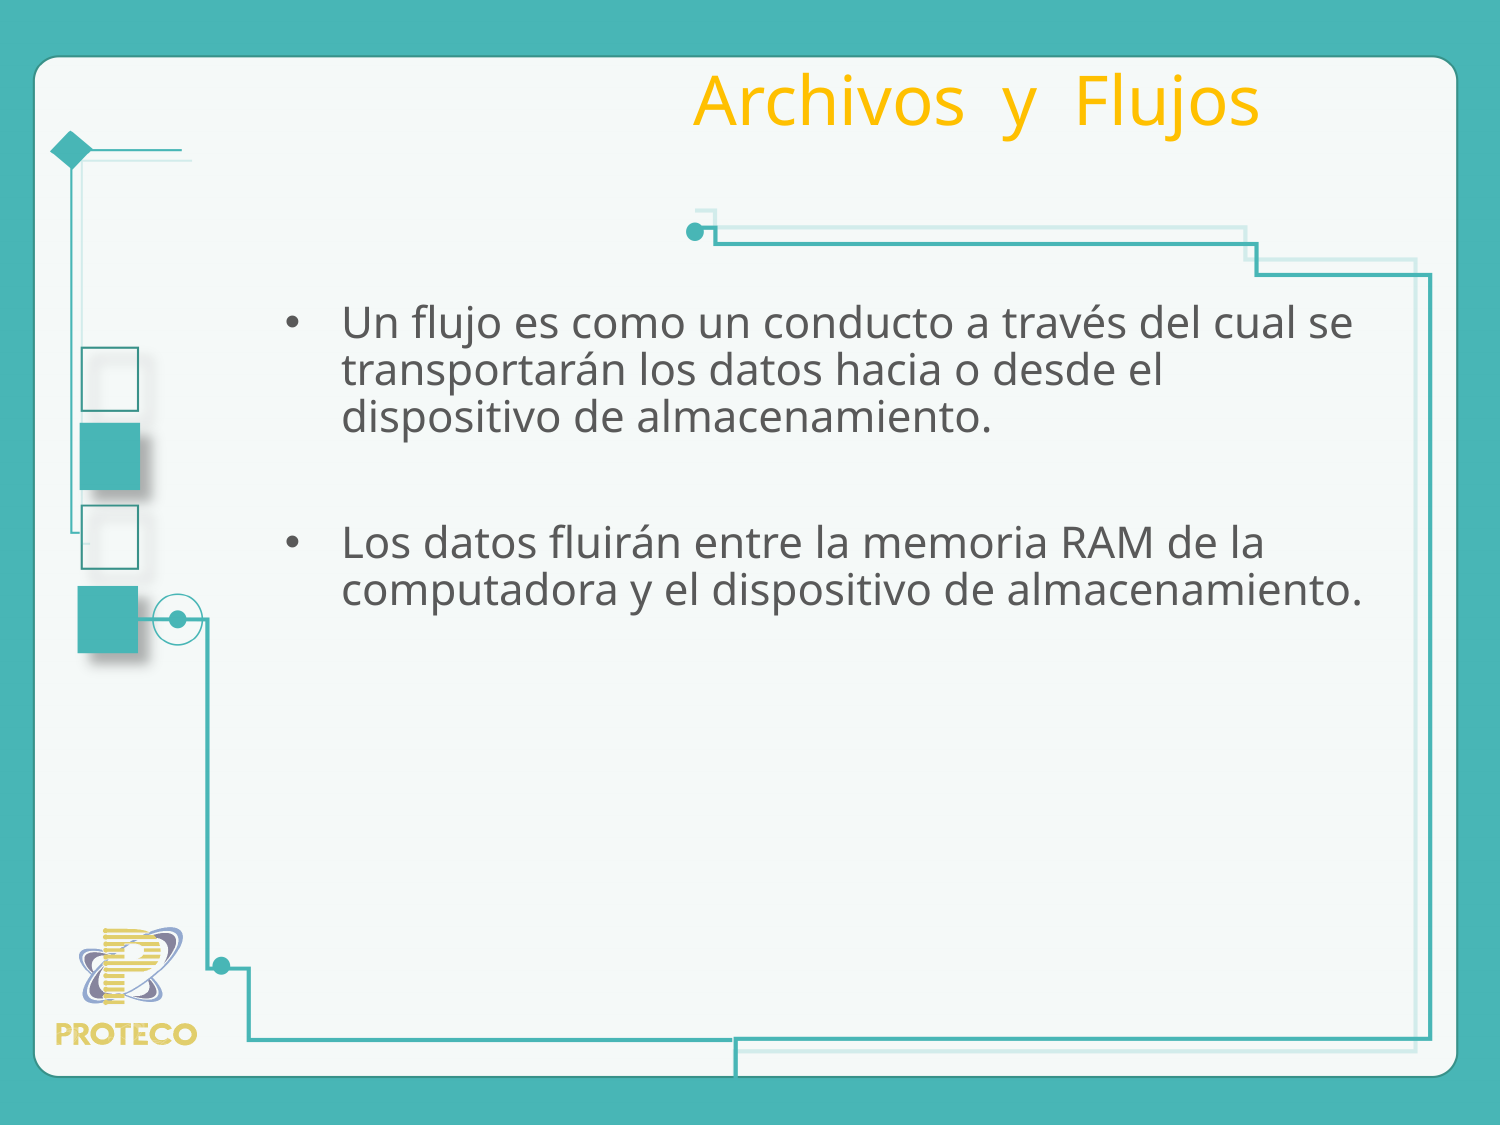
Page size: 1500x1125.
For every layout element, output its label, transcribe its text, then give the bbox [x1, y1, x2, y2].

title Archivos y Flujos [403, 58, 1295, 157]
picture [0, 0, 1500, 1125]
list Un flujo es como un conducto a través del cual se transportarán los datos hacia o desde el dispositivo de almacenamiento. Los datos fluirán entre la memoria RAM de la computadora y el dispositivo de almacenamiento. [270, 293, 1382, 1023]
